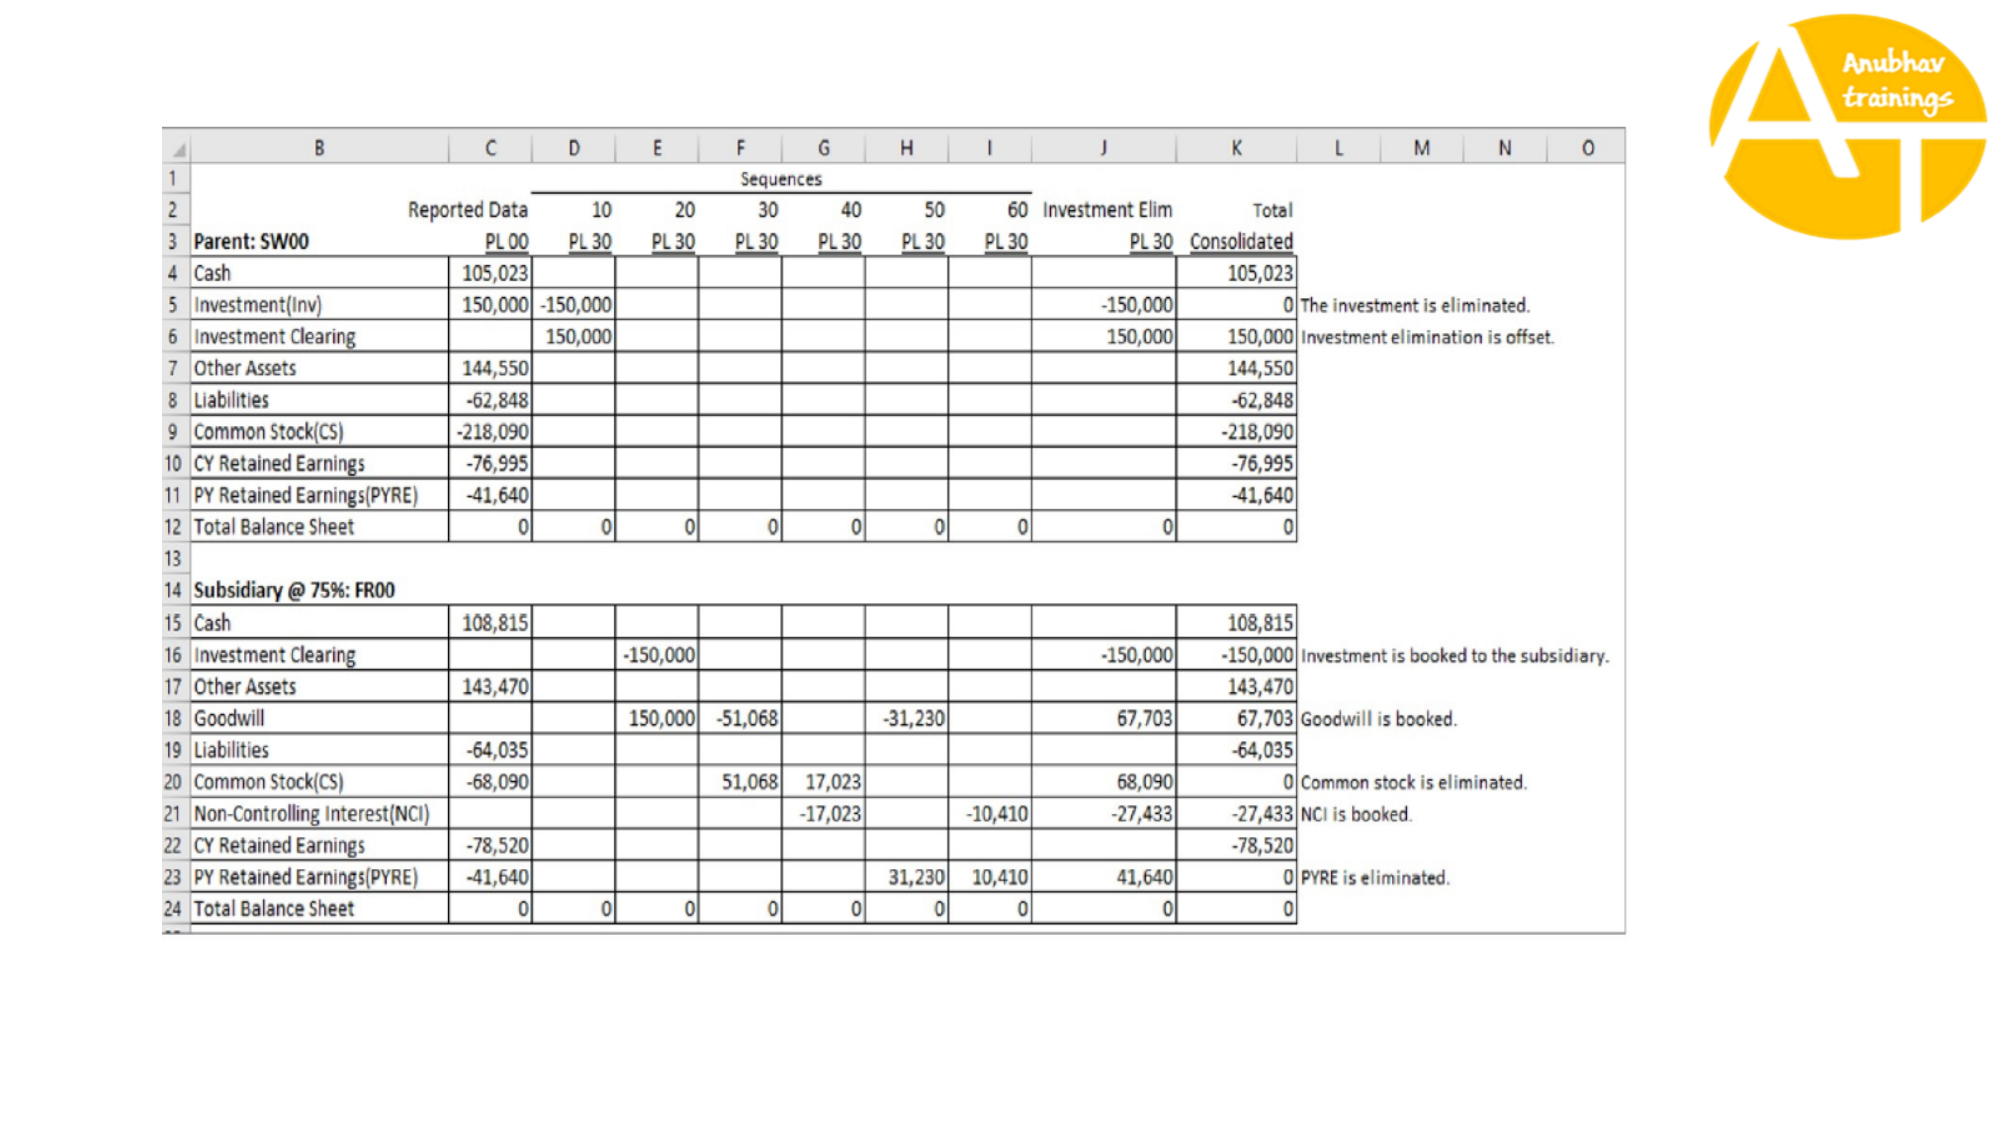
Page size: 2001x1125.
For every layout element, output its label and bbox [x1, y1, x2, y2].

picture [1683, 0, 2000, 259]
list [162, 117, 1647, 948]
